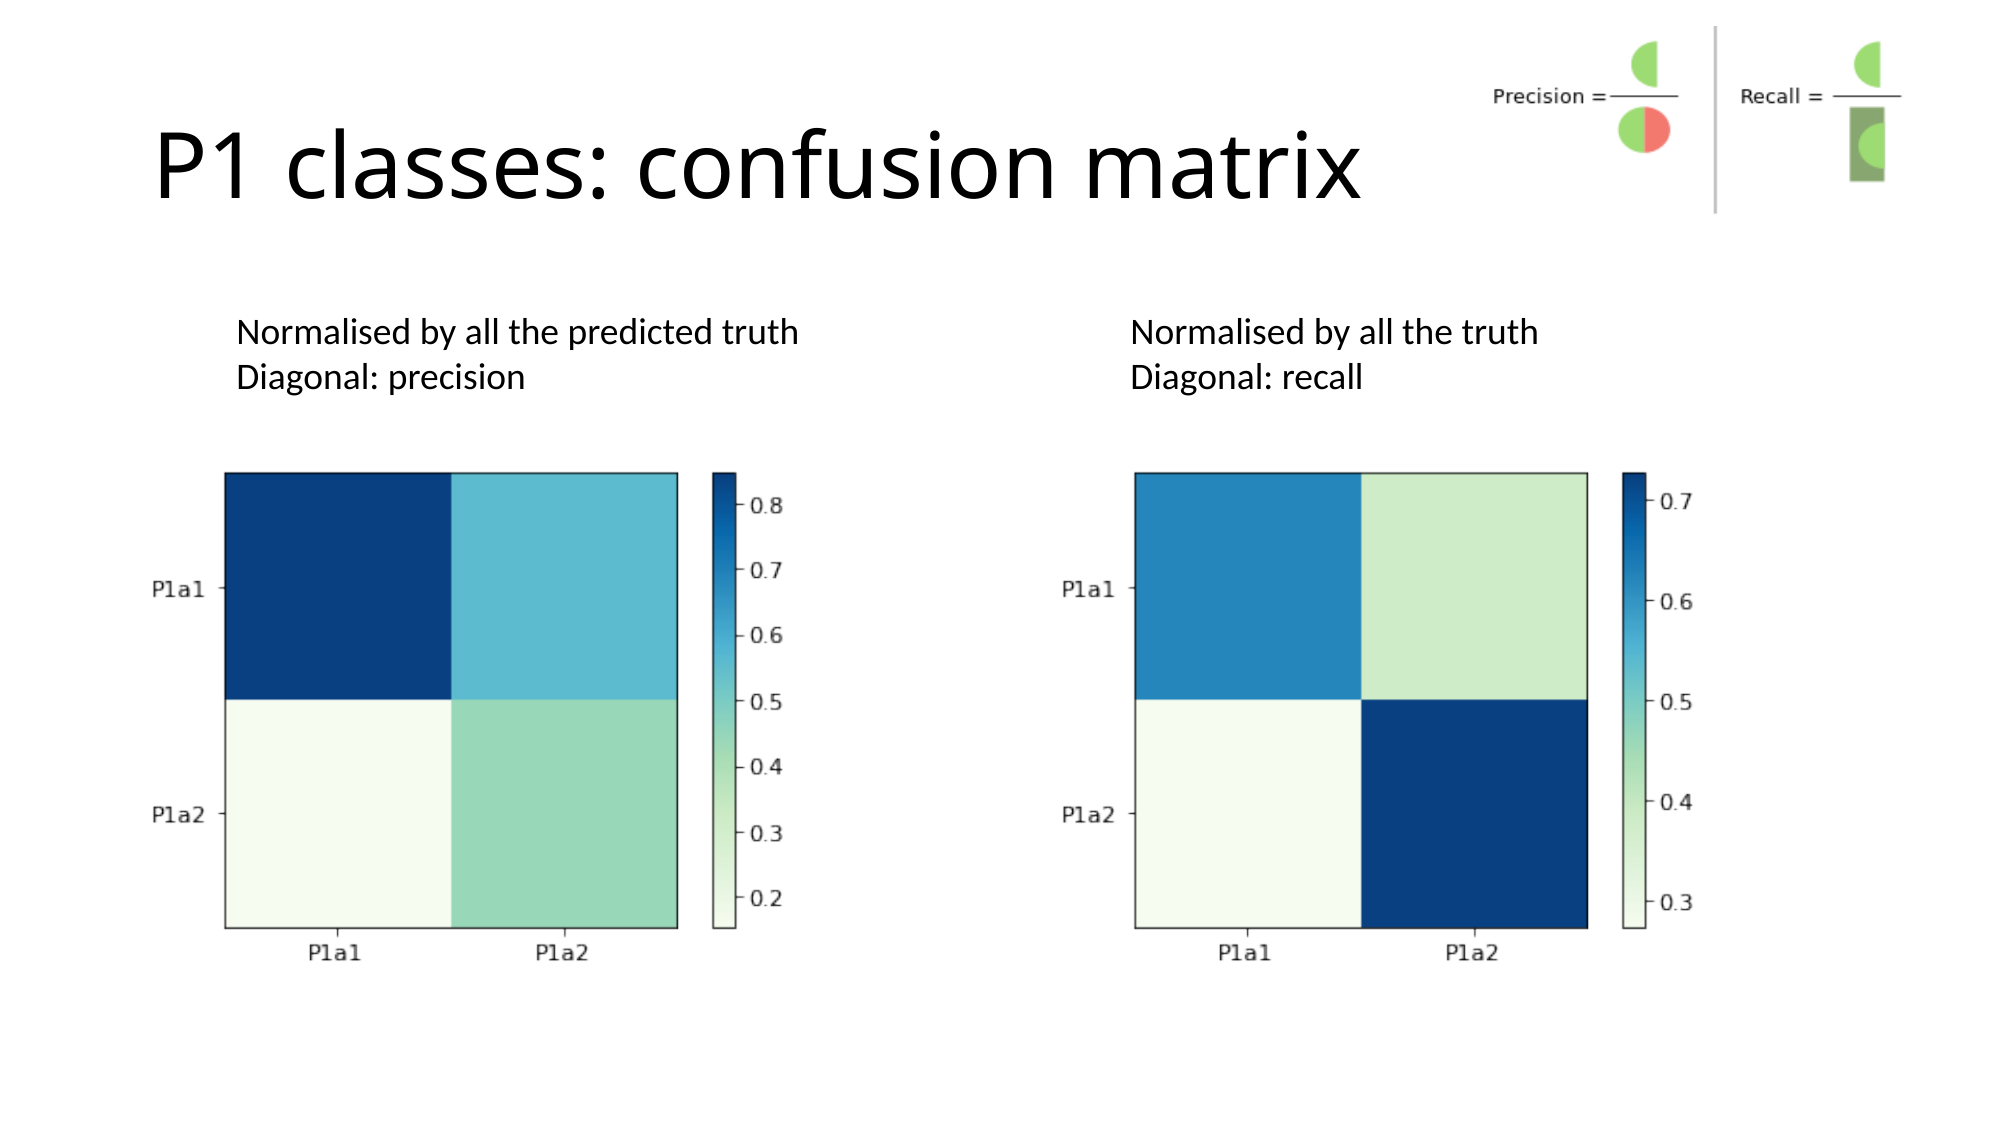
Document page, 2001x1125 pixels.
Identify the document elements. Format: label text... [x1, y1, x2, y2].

text_box Normalised by all the truth Diagonal: recall [1115, 299, 1592, 405]
title P1 classes: confusion matrix [137, 59, 1863, 278]
picture [1437, 26, 1982, 245]
text_box Normalised by all the predicted truth Diagonal: precision [221, 299, 885, 405]
picture [137, 460, 800, 978]
picture [1047, 460, 1710, 978]
